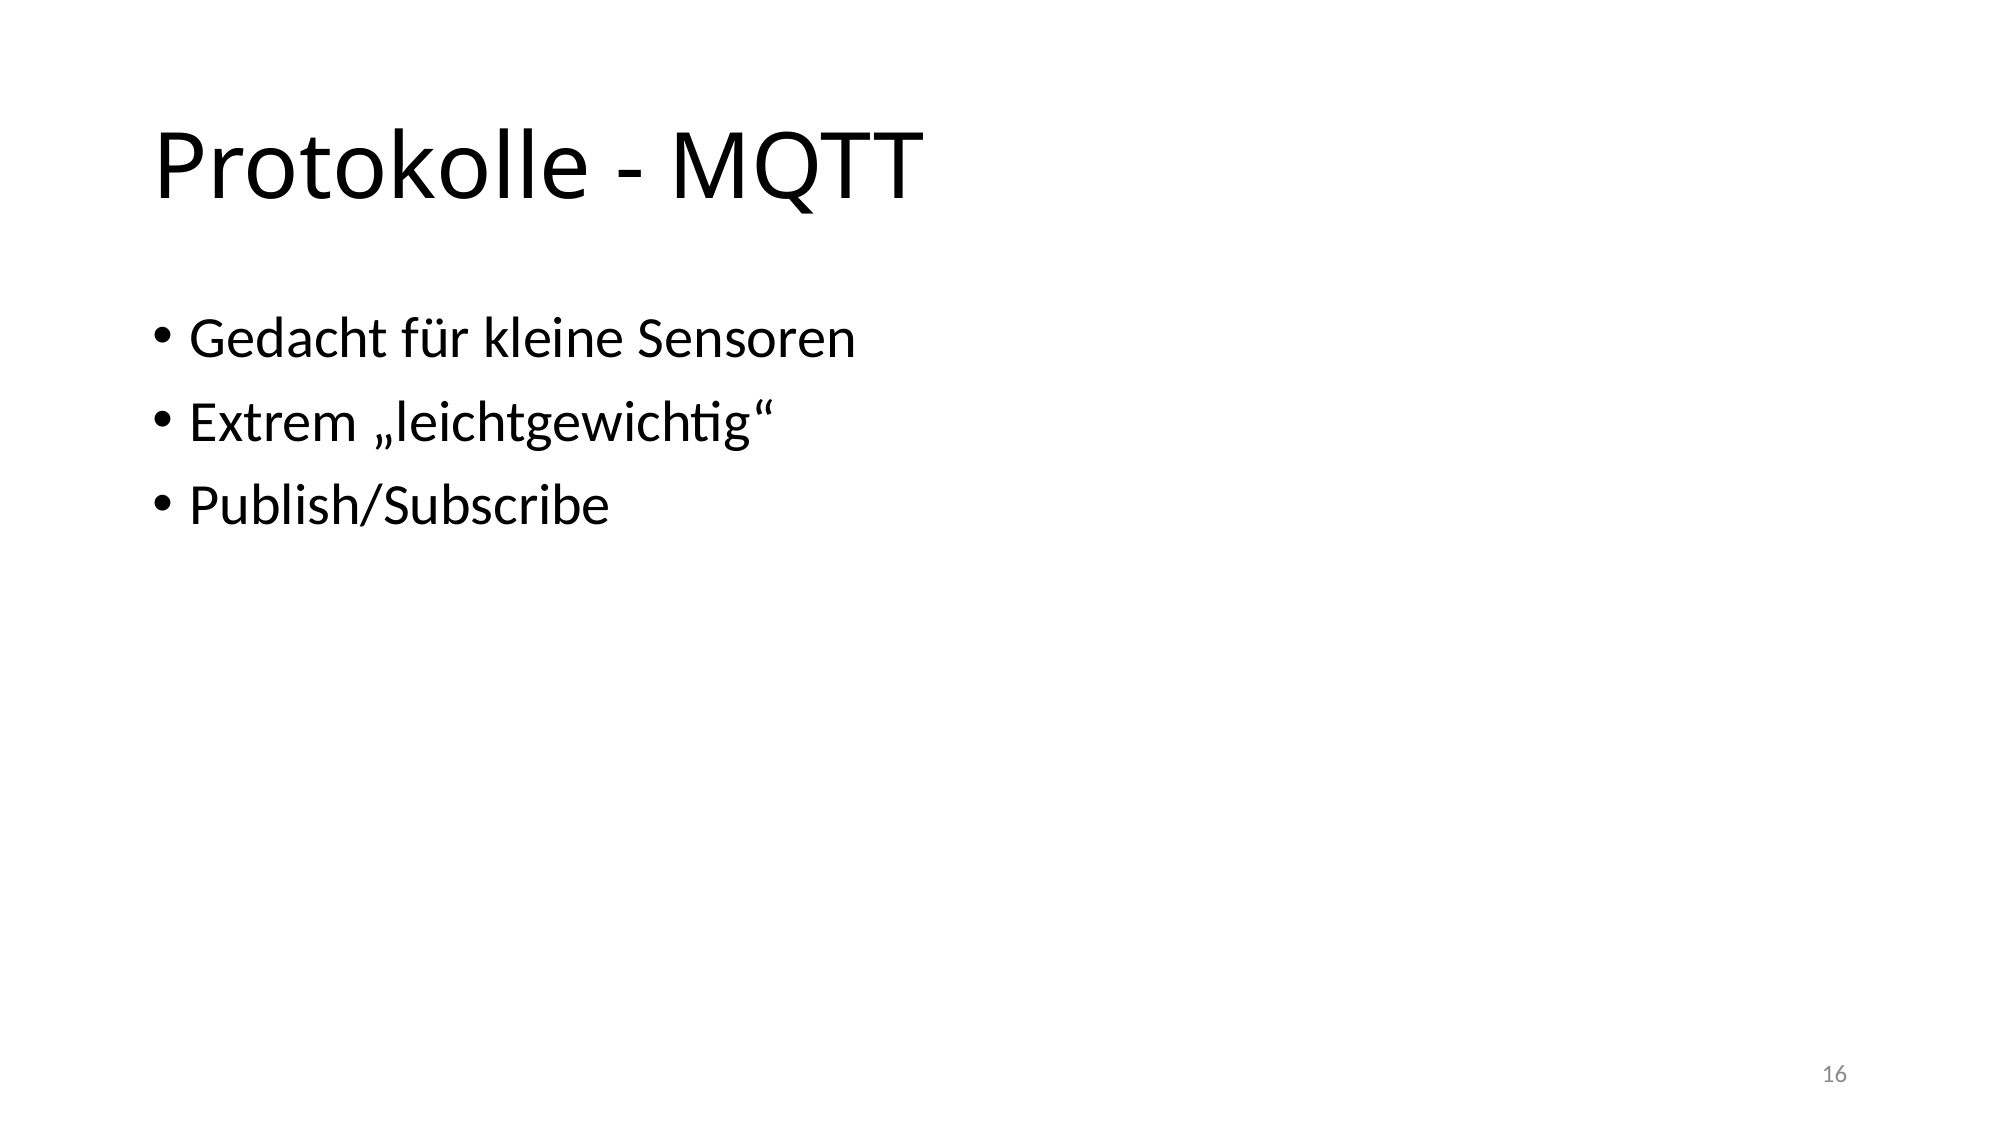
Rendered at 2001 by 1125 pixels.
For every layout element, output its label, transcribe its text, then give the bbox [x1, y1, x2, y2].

slide_number 16 [1412, 1042, 1863, 1103]
title Protokolle - MQTT [137, 59, 1863, 278]
list Gedacht für kleine Sensoren Extrem „leichtgewichtig“ Publish/Subscribe [137, 299, 1863, 1014]
